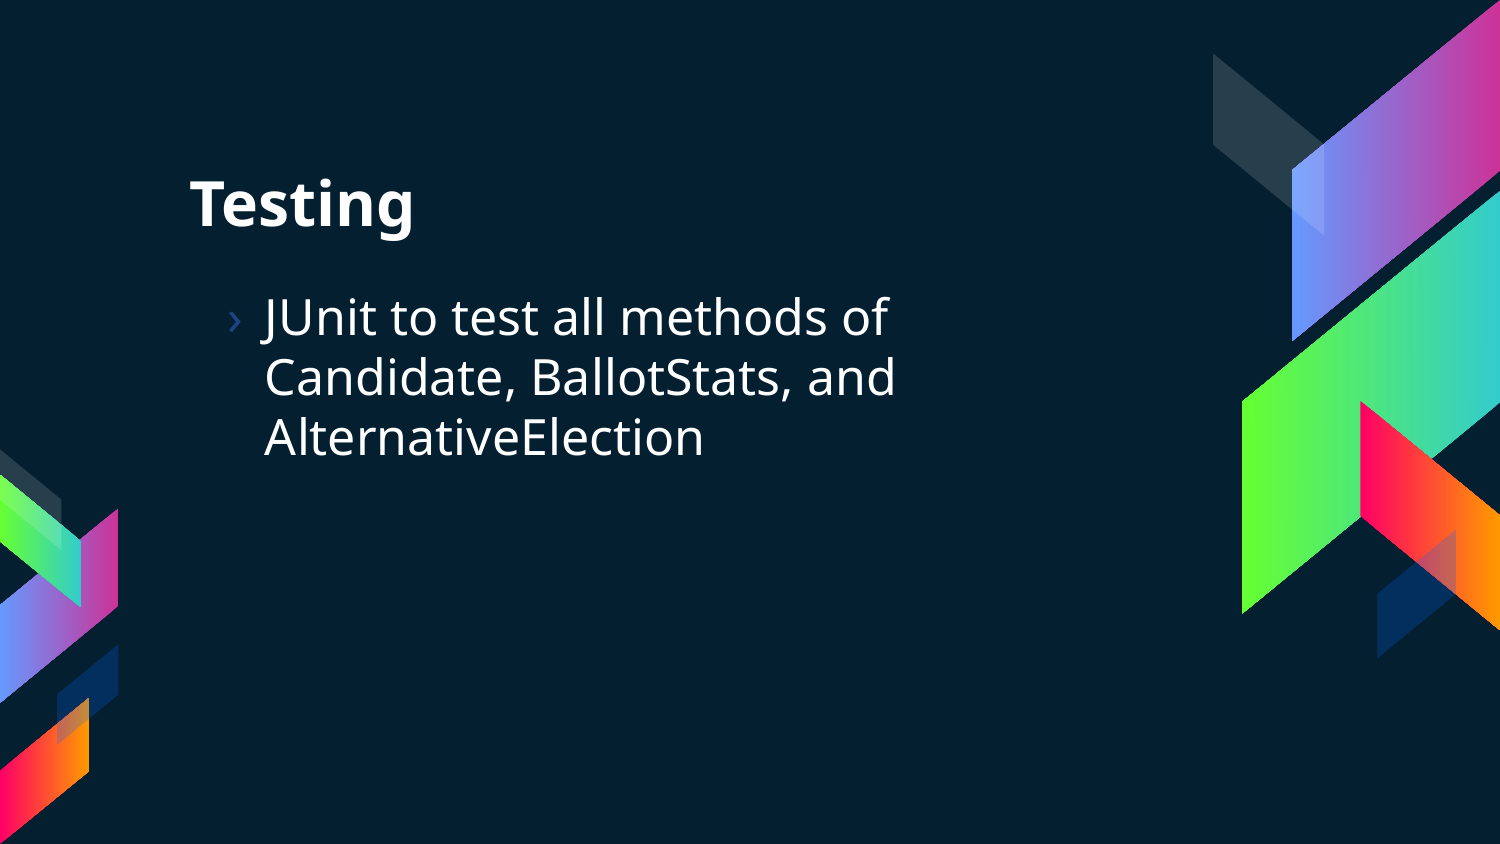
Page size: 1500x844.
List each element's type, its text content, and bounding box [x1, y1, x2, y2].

title Testing [175, 149, 1155, 255]
list JUnit to test all methods of Candidate, BallotStats, and AlternativeElection [175, 270, 1155, 725]
